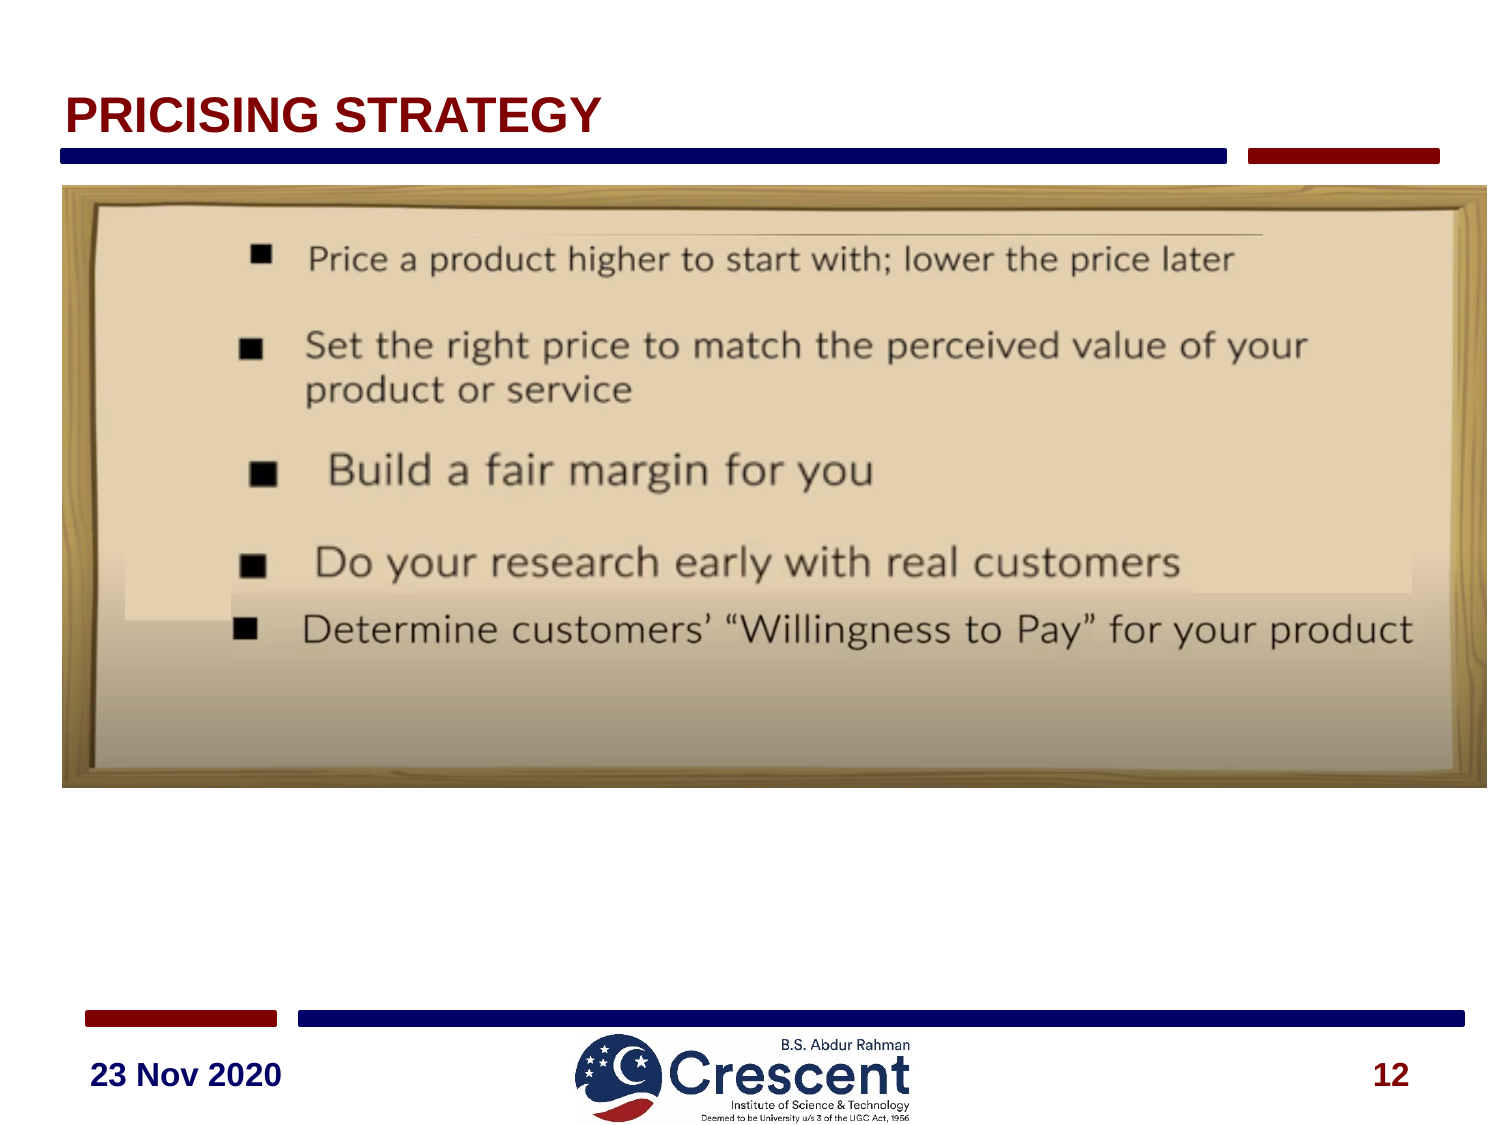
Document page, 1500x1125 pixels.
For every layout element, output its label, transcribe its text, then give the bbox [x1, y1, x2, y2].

text_box [60, 148, 1227, 164]
text_box [1248, 148, 1440, 164]
text_box [85, 1010, 277, 1027]
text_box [62, 185, 1487, 788]
slide_number 12 [1350, 1042, 1425, 1103]
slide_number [75, 1042, 425, 1103]
picture [574, 1033, 913, 1125]
text_box [298, 1010, 1465, 1027]
picture [230, 234, 1426, 662]
text_box PRICISING STRATEGY [49, 74, 1263, 150]
